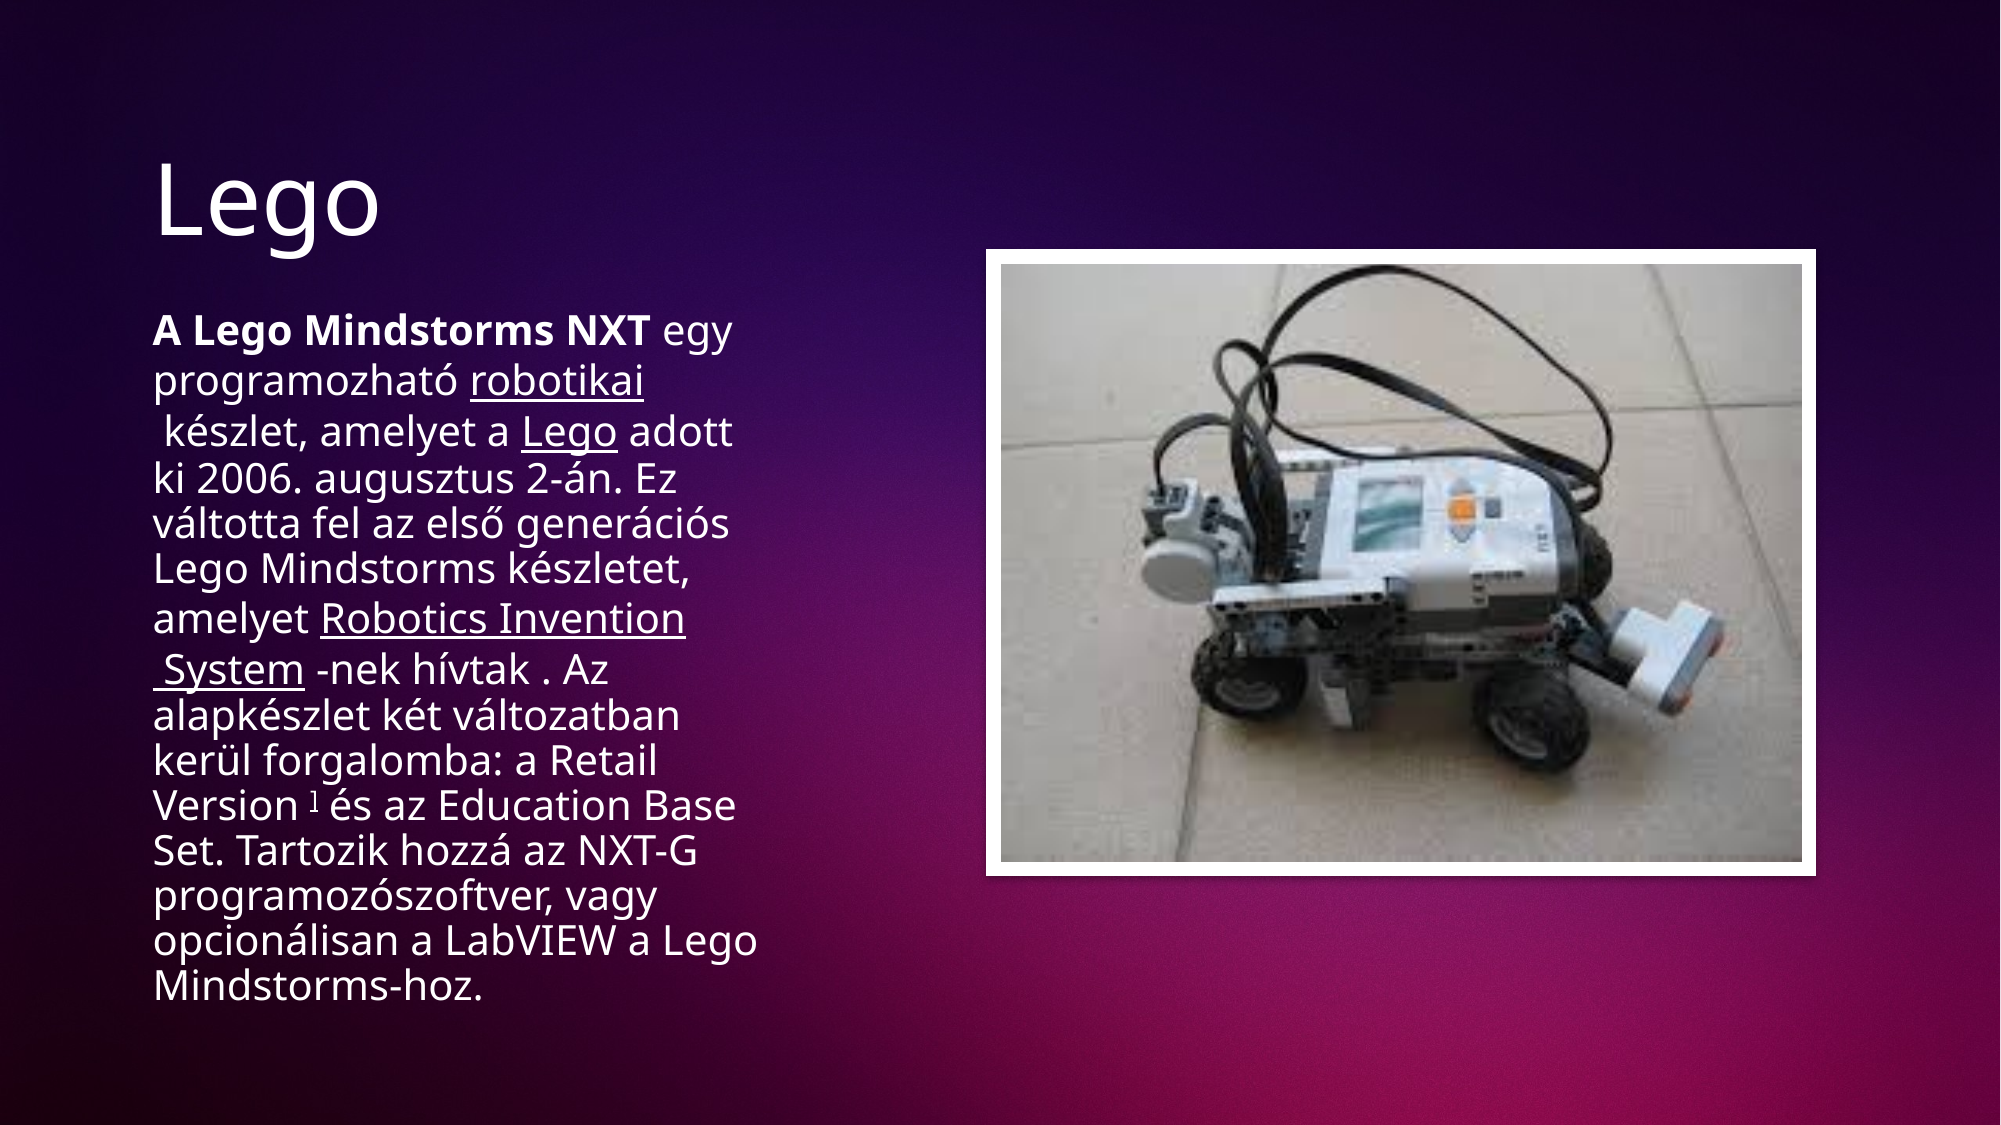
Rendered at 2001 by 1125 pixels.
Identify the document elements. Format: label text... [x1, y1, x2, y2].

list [1000, 263, 1802, 862]
title Lego [137, 1, 783, 265]
list A Lego Mindstorms NXT egy programozható robotikai készlet, amelyet a Lego adott ki 2006. augusztus 2-án. Ez váltotta fel az első generációs Lego Mindstorms készletet, amelyet Robotics Invention System -nek hívtak . Az alapkészlet két változatban kerül forgalomba: a Retail Version ] és az Education Base Set. Tartozik hozzá az NXT-G programozószoftver, vagy opcionálisan a LabVIEW a Lego Mindstorms-hoz. [137, 302, 783, 928]
picture [0, 0, 2001, 1125]
